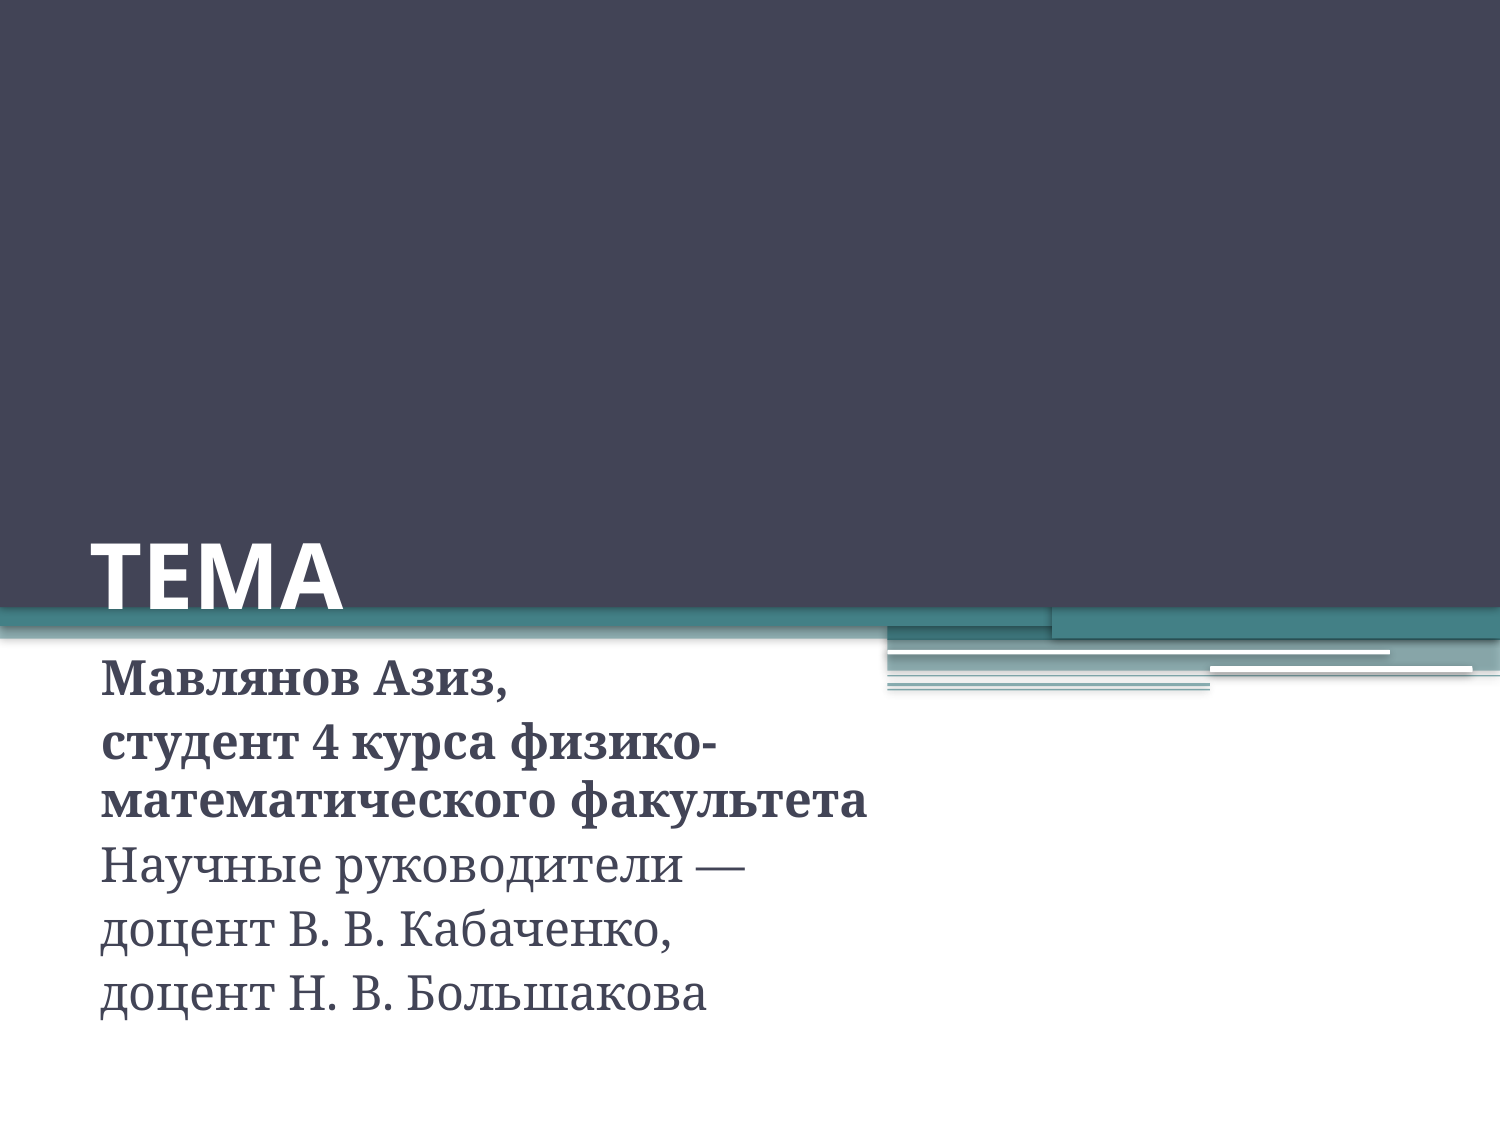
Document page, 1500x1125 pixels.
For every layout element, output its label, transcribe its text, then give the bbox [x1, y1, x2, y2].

subtitle Мавлянов Азиз, студент 4 курса физико- математического факультета Научные руководители — доцент В. В. Кабаченко, доцент Н. В. Большакова [75, 639, 888, 1035]
title ТЕМА [75, 394, 1463, 636]
